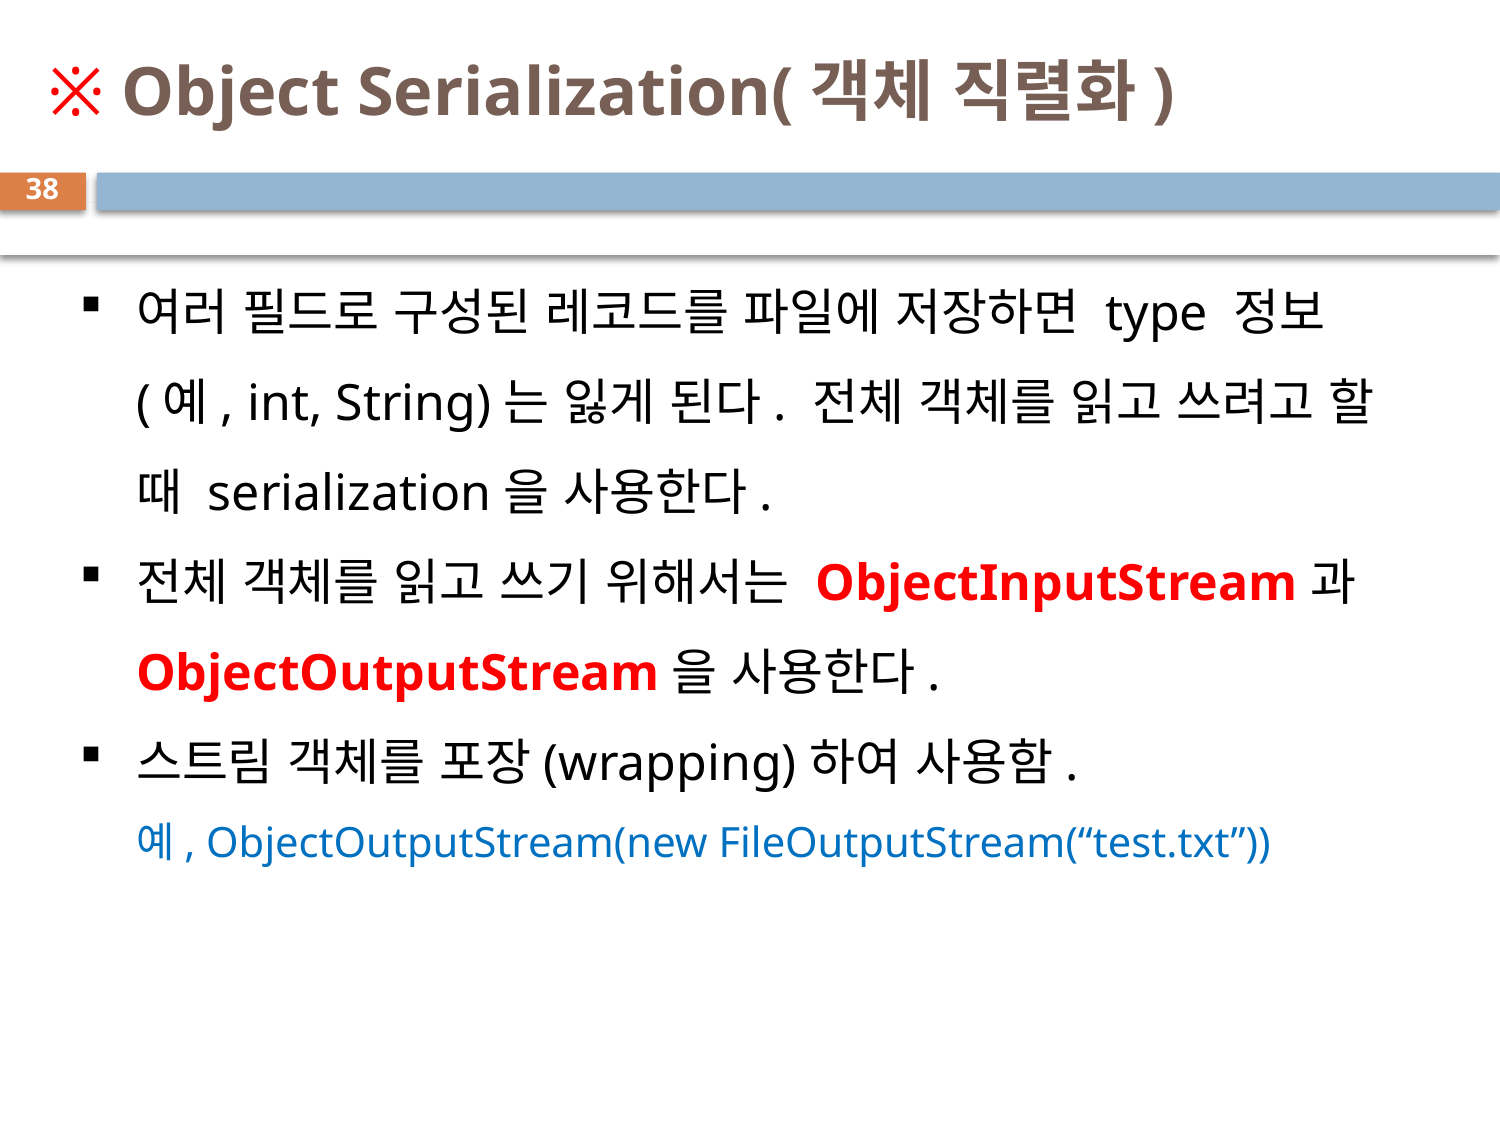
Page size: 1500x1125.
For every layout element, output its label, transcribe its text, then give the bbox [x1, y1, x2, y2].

text_box 여러 필드로 구성된 레코드를 파일에 저장하면 type 정보(예, int, String)는 잃게 된다. 전체 객체를 읽고 쓰려고 할 때 serialization을 사용한다. 전체 객체를 읽고 쓰기 위해서는 ObjectInputStream과 ObjectOutputStream을 사용한다. 스트림 객체를 포장(wrapping)하여 사용함. 예, ObjectOutputStream(new FileOutputStream(“test.txt”)) [64, 243, 1436, 919]
slide_number 38 [0, 170, 87, 211]
title ※ Object Serialization(객체 직렬화) [34, 42, 1385, 135]
